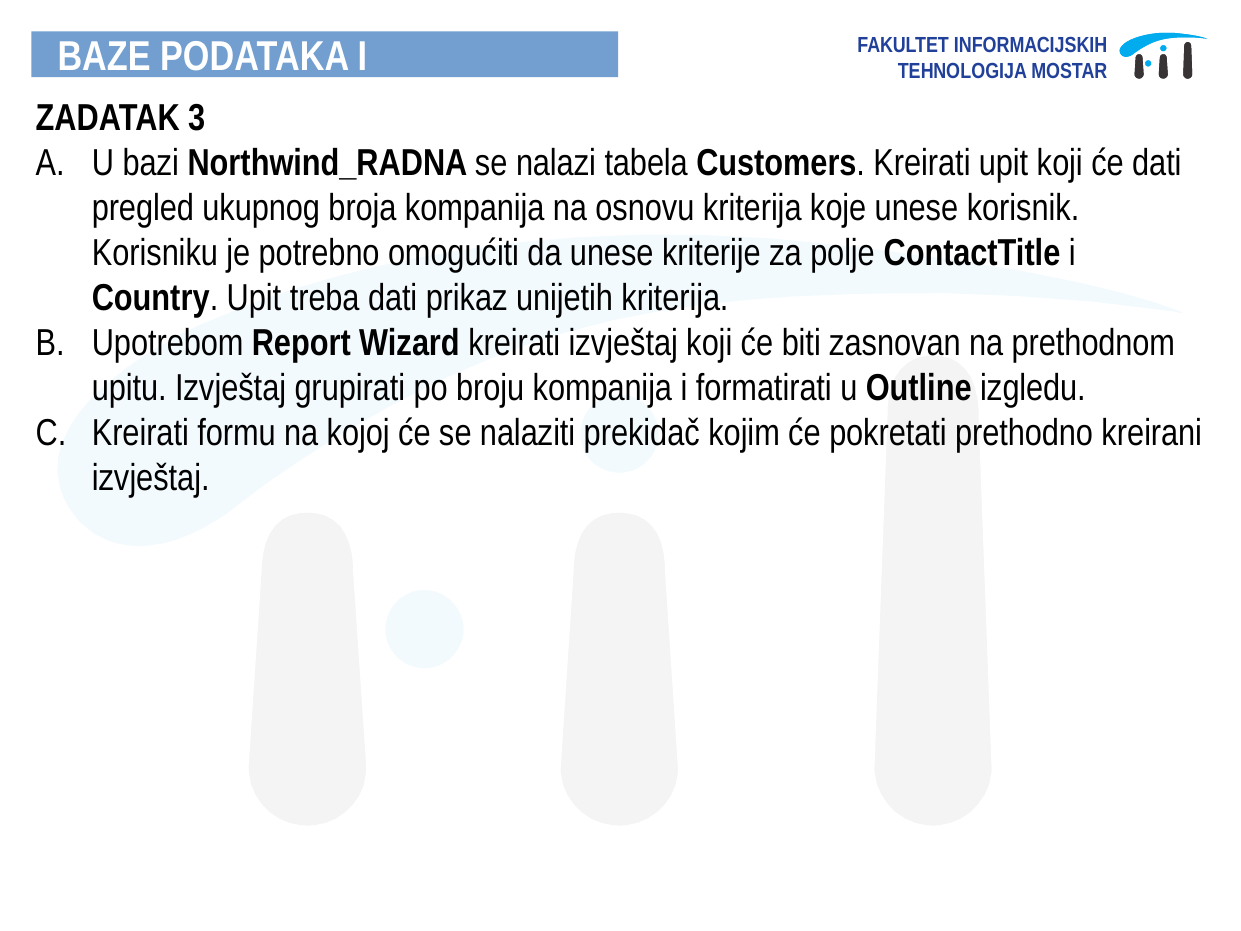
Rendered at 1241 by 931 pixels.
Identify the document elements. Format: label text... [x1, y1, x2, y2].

text_box ZADATAK 3 U bazi Northwind_RADNA se nalazi tabela Customers. Kreirati upit koji će dati pregled ukupnog broja kompanija na osnovu kriterija koje unese korisnik. Korisniku je potrebno omogućiti da unese kriterije za polje ContactTitle i Country. Upit treba dati prikaz unijetih kriterija. Upotrebom Report Wizard kreirati izvještaj koji će biti zasnovan na prethodnom upitu. Izvještaj grupirati po broju kompanija i formatirati u Outline izgledu. Kreirati formu na kojoj će se nalaziti prekidač kojim će pokretati prethodno kreirani izvještaj. [29, 87, 1211, 504]
